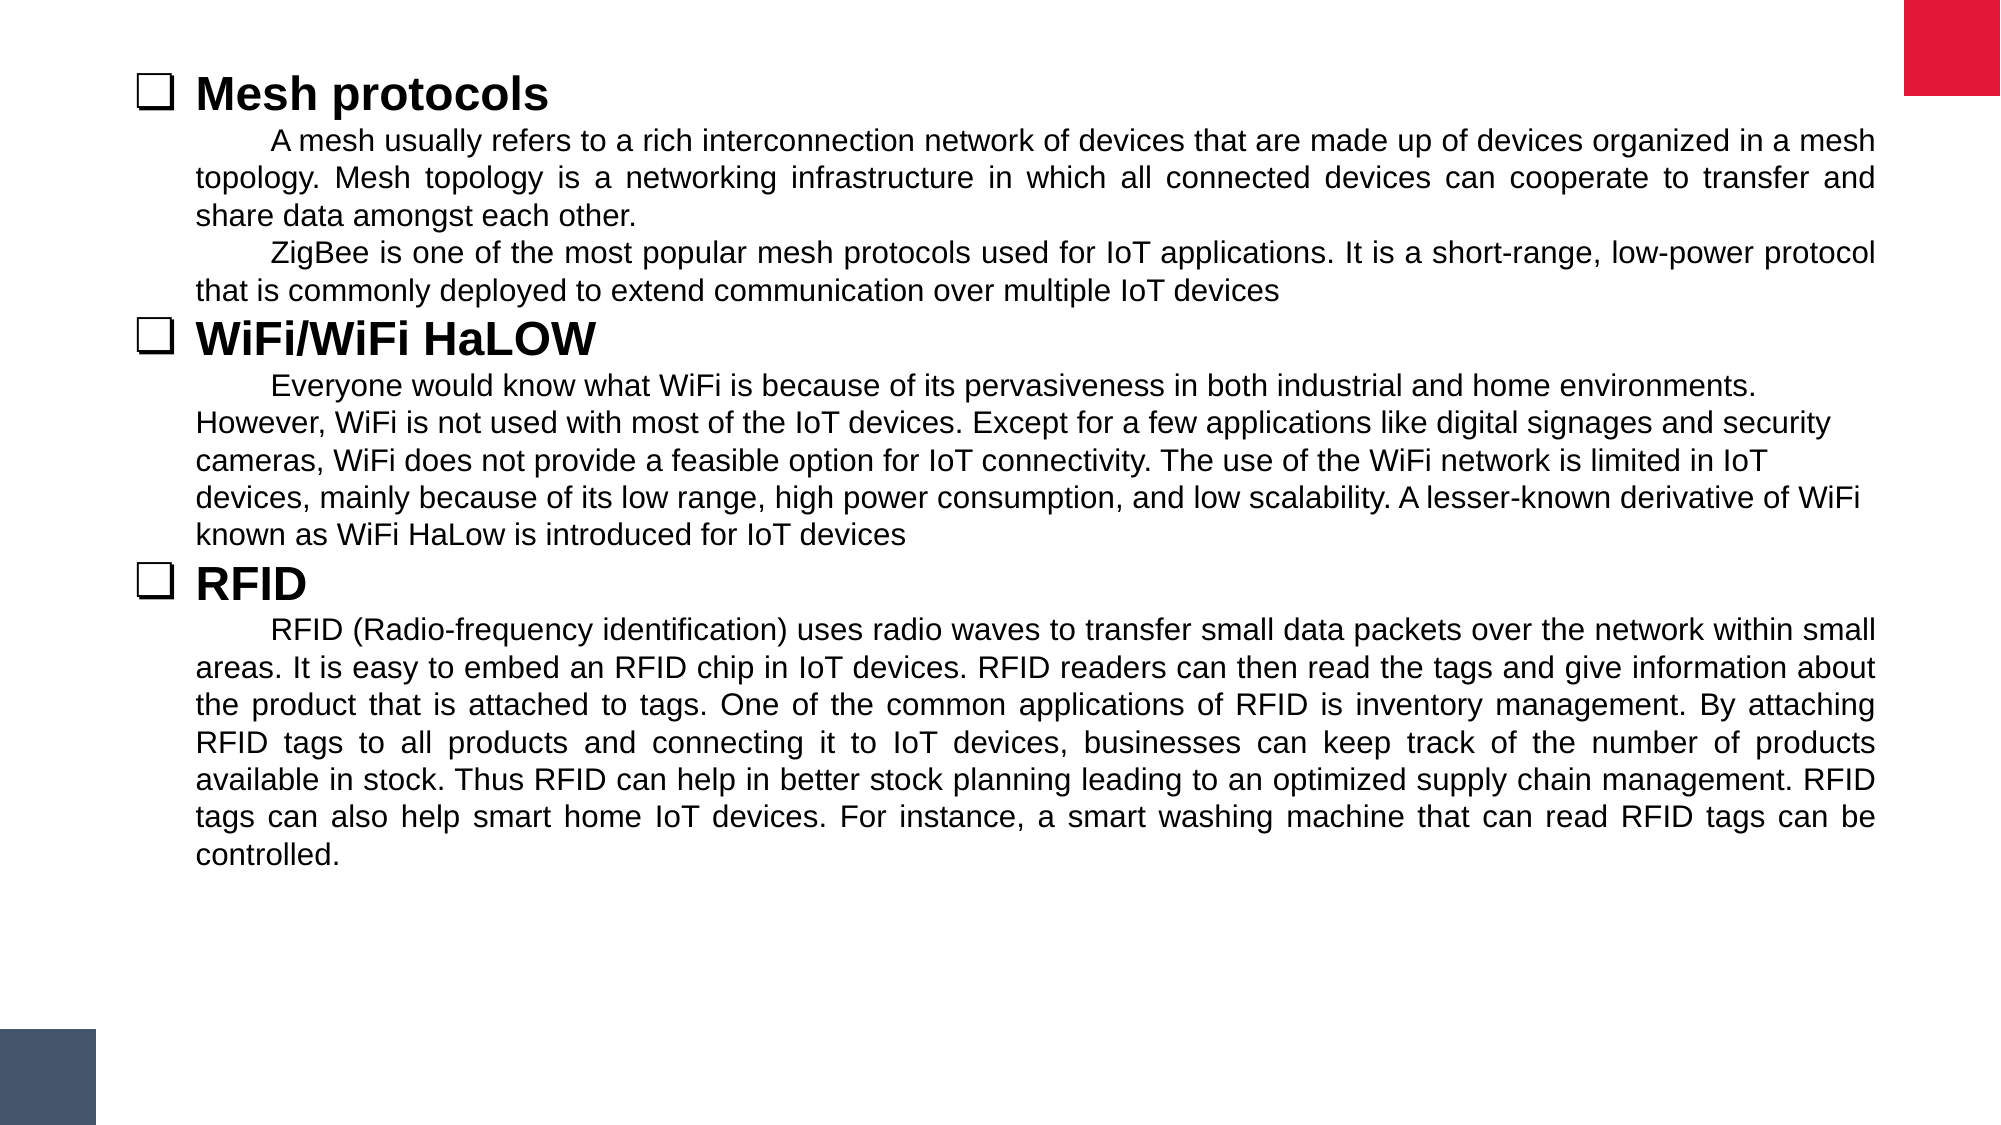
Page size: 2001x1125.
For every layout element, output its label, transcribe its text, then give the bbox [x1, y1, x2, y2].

text_box Mesh protocols A mesh usually refers to a rich interconnection network of devices that are made up of devices organized in a mesh topology. Mesh topology is a networking infrastructure in which all connected devices can cooperate to transfer and share data amongst each other. ZigBee is one of the most popular mesh protocols used for IoT applications. It is a short-range, low-power protocol that is commonly deployed to extend communication over multiple IoT devices WiFi/WiFi HaLOW Everyone would know what WiFi is because of its pervasiveness in both industrial and home environments. However, WiFi is not used with most of the IoT devices. Except for a few applications like digital signages and security cameras, WiFi does not provide a feasible option for IoT connectivity. The use of the WiFi network is limited in IoT devices, mainly because of its low range, high power consumption, and low scalability. A lesser-known derivative of WiFi known as WiFi HaLow is introduced for IoT devices RFID RFID (Radio-frequency identification) uses radio waves to transfer small data packets over the network within small areas. It is easy to embed an RFID chip in IoT devices. RFID readers can then read the tags and give information about the product that is attached to tags. One of the common applications of RFID is inventory management. By attaching RFID tags to all products and connecting it to IoT devices, businesses can keep track of the number of products available in stock. Thus RFID can help in better stock planning leading to an optimized supply chain management. RFID tags can also help smart home IoT devices. For instance, a smart washing machine that can read RFID tags can be controlled. [105, 47, 1895, 887]
